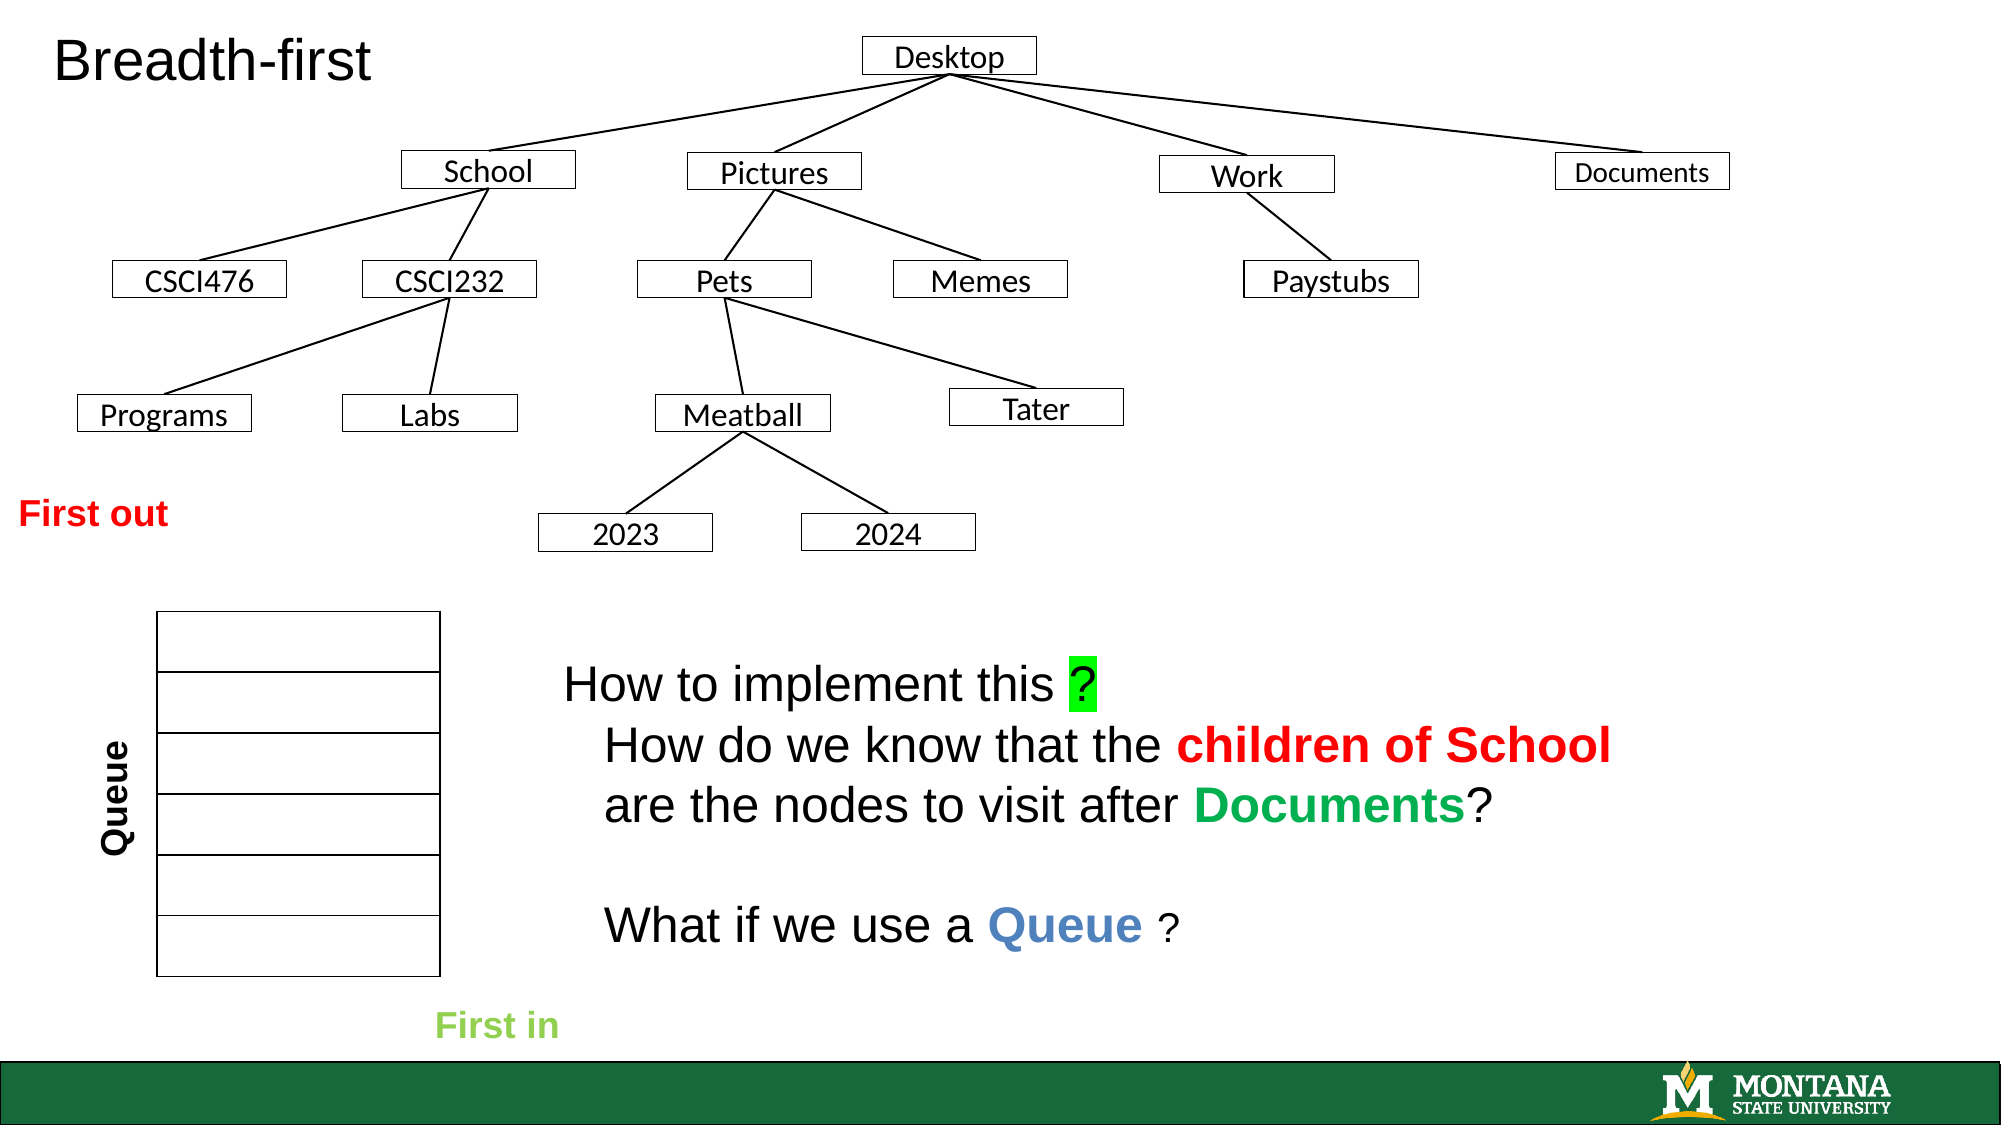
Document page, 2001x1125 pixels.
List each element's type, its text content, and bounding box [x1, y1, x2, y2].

text_box Labs [341, 392, 519, 434]
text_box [625, 431, 740, 514]
text_box Work [1158, 161, 1336, 195]
text_box Breadth-first [39, 15, 388, 100]
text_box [429, 297, 450, 395]
text_box First in [420, 993, 576, 1054]
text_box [449, 187, 489, 261]
text_box Memes [892, 258, 1070, 300]
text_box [199, 187, 448, 261]
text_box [724, 297, 1037, 389]
table_cell [158, 795, 439, 854]
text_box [774, 189, 982, 261]
table_cell [158, 856, 439, 915]
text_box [0, 1060, 1647, 1125]
text_box Documents [1553, 150, 1731, 192]
text_box First out [3, 481, 184, 541]
text_box Pets [635, 258, 814, 300]
table_cell [158, 916, 439, 976]
text_box School [400, 149, 578, 190]
text_box Meatball [654, 392, 832, 430]
text_box Queue [82, 725, 142, 873]
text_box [1892, 1060, 2000, 1125]
text_box CSCI476 [110, 258, 289, 300]
text_box Tater [947, 386, 1125, 428]
text_box 2023 [536, 512, 715, 553]
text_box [774, 73, 947, 153]
text_box Programs [75, 392, 253, 434]
text_box Pictures [685, 158, 864, 192]
table_cell [158, 734, 439, 793]
text_box 2024 [799, 511, 977, 553]
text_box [1246, 192, 1332, 261]
text_box Paystubs [1242, 258, 1420, 300]
text_box How do we know that the children of School are the nodes to visit after Documents? What if we use a Queue ? [589, 704, 1683, 960]
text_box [163, 297, 428, 395]
picture [1649, 1060, 1892, 1122]
table_header [158, 612, 439, 671]
text_box How to implement this ? [548, 643, 1112, 719]
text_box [742, 431, 889, 514]
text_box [949, 73, 1643, 153]
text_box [488, 73, 773, 151]
text_box Desktop [860, 35, 1039, 71]
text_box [724, 189, 773, 261]
text_box CSCI232 [360, 258, 539, 300]
table_cell [158, 673, 439, 732]
